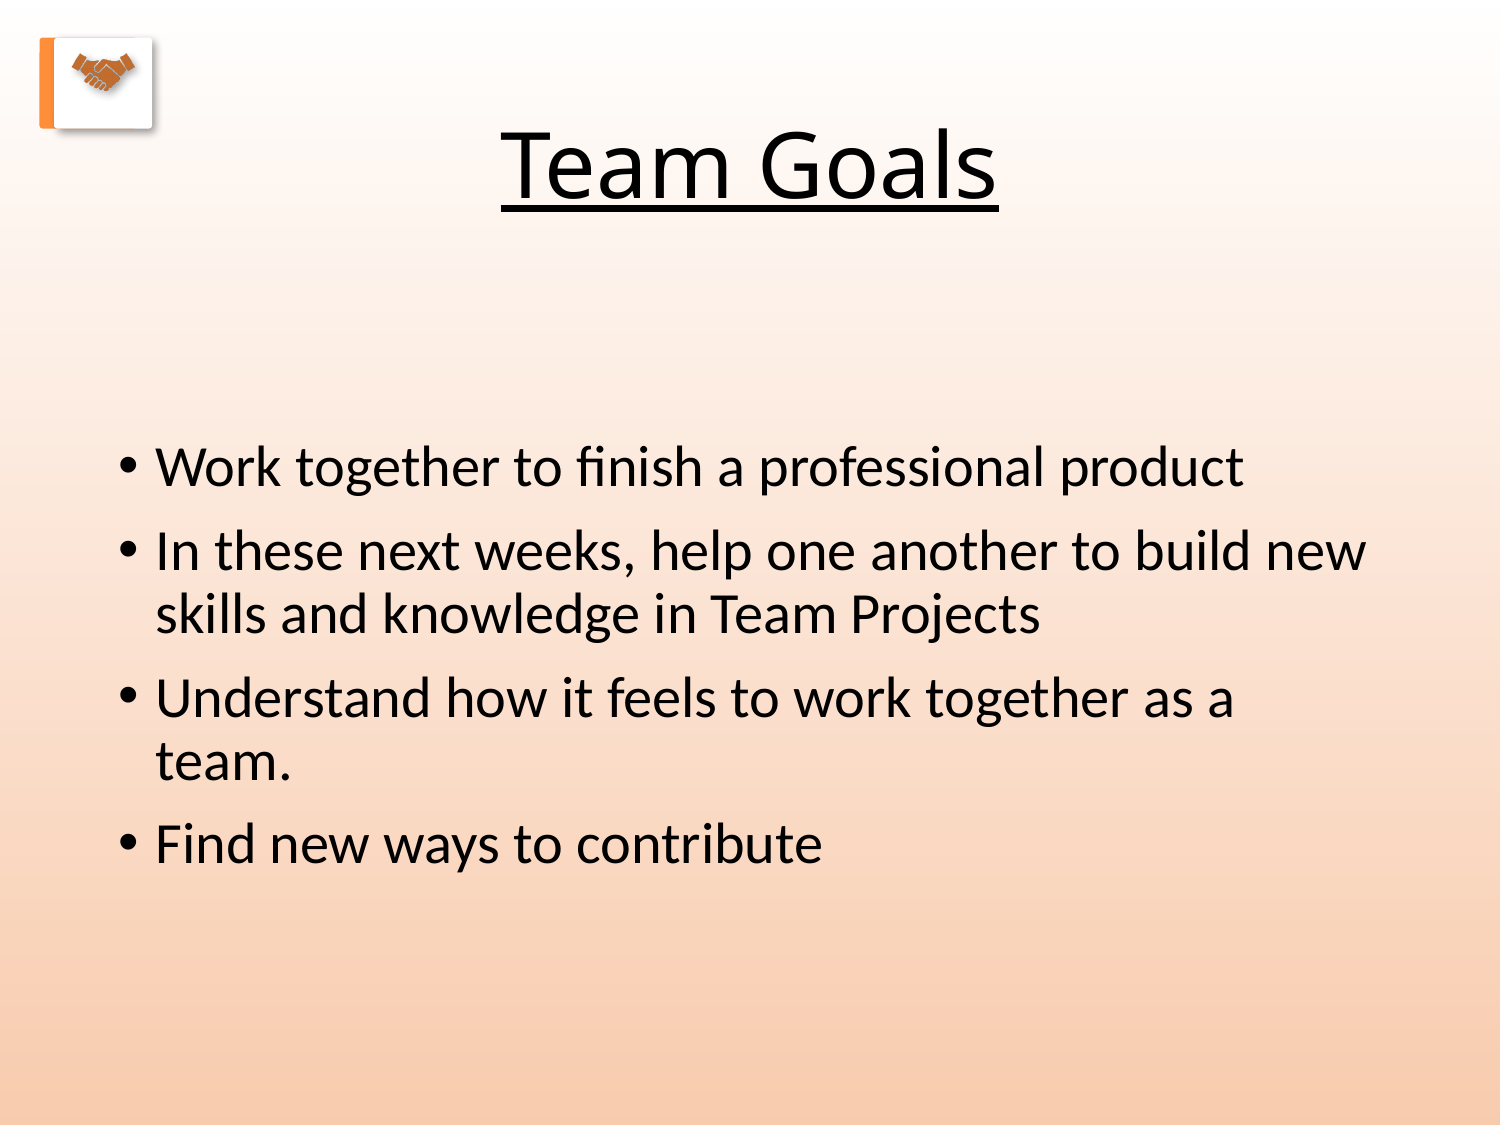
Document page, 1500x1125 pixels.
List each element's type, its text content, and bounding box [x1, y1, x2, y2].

text_box [38, 36, 55, 130]
title Team Goals [103, 59, 1397, 278]
picture [68, 37, 138, 107]
text_box [53, 36, 154, 130]
list Work together to finish a professional product In these next weeks, help one another to build new skills and knowledge in Team Projects Understand how it feels to work together as a team. Find new ways to contribute [103, 299, 1397, 1014]
